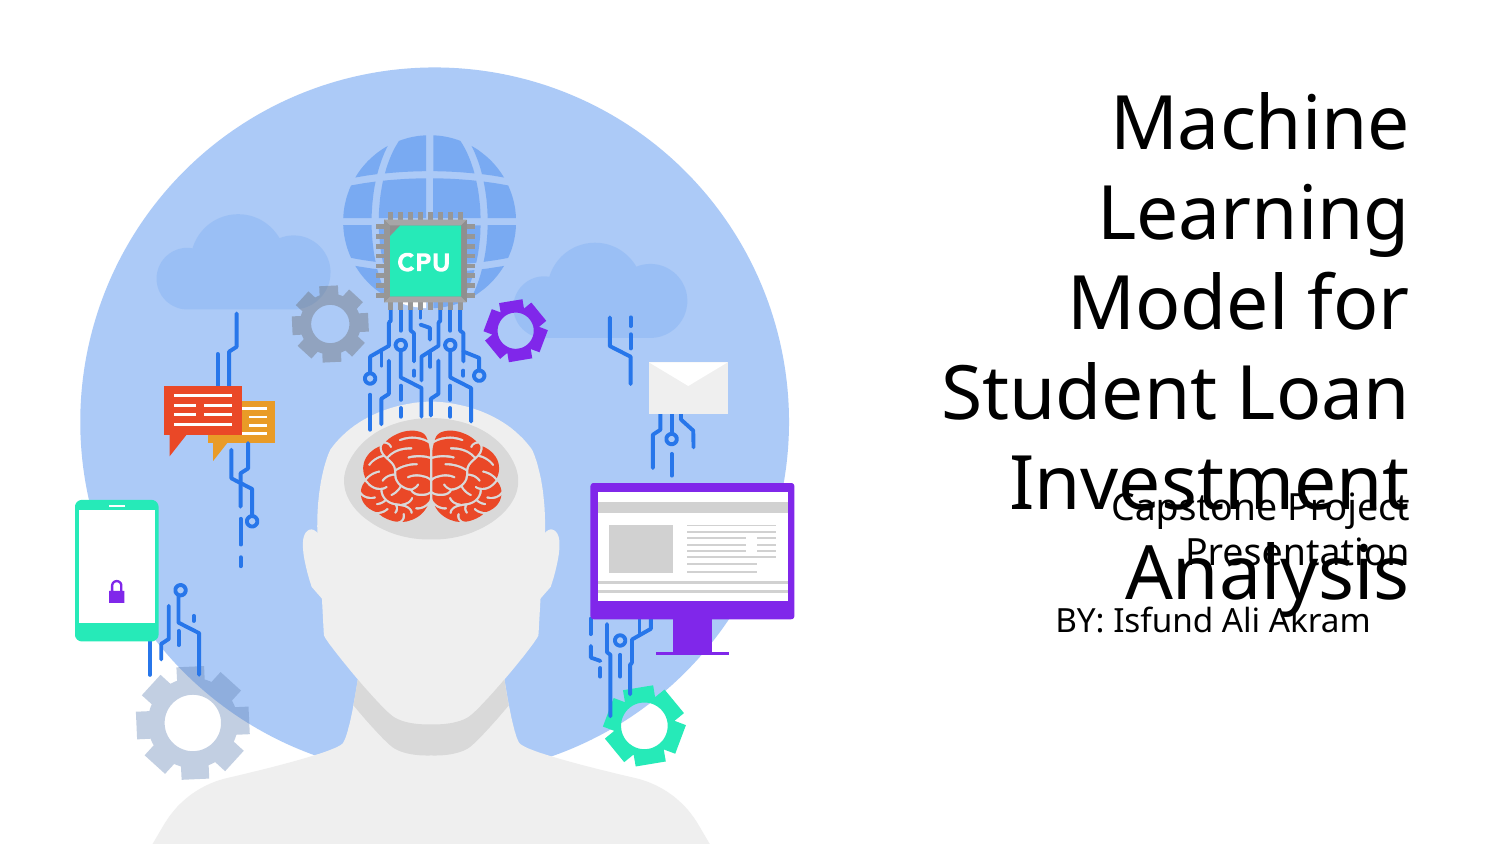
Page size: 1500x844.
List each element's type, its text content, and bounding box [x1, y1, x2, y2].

title Machine Learning Model for Student Loan Investment Analysis [843, 59, 1425, 468]
text_box BY: Isfund Ali Akram [1001, 583, 1425, 660]
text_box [74, 67, 795, 844]
subtitle Capstone Project Presentation [1001, 468, 1425, 583]
